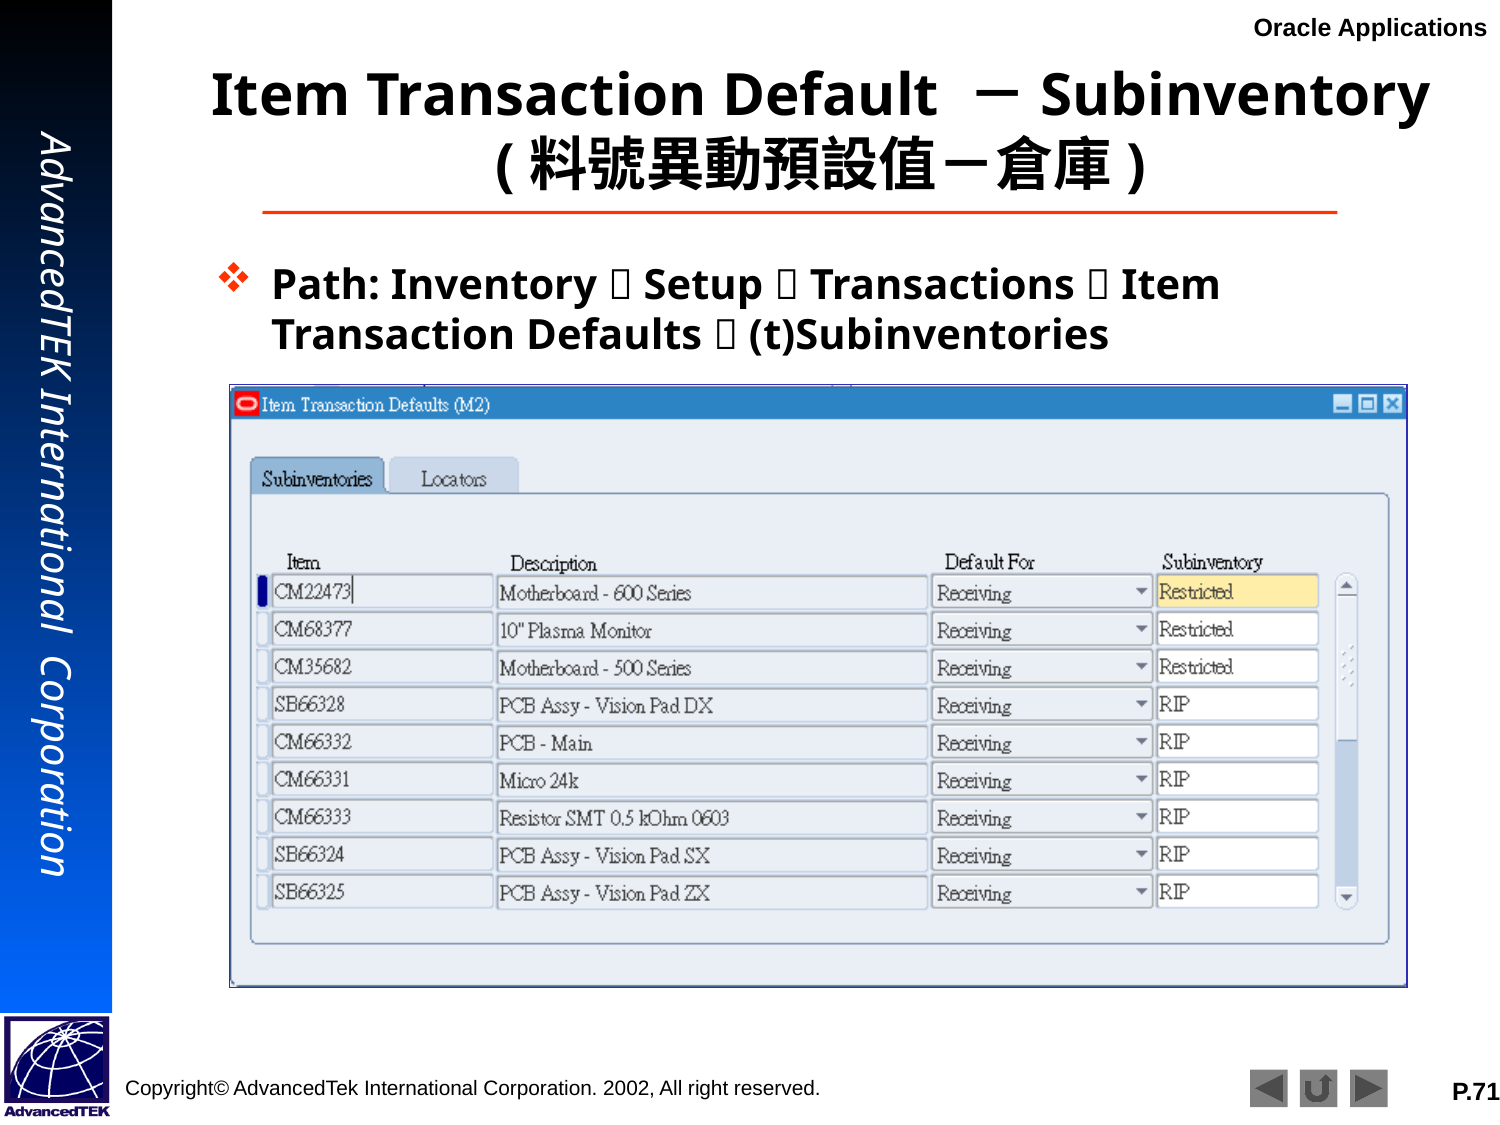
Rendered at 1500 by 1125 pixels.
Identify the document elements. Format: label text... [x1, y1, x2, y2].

picture [0, 1012, 113, 1125]
picture [229, 385, 1407, 988]
title Item Transaction Default －Subinventory (料號異動預設值－倉庫) [194, 42, 1448, 213]
list Path: Inventory  Setup  Transactions  Item Transaction Defaults  (t)Subinventories [199, 249, 1426, 1038]
